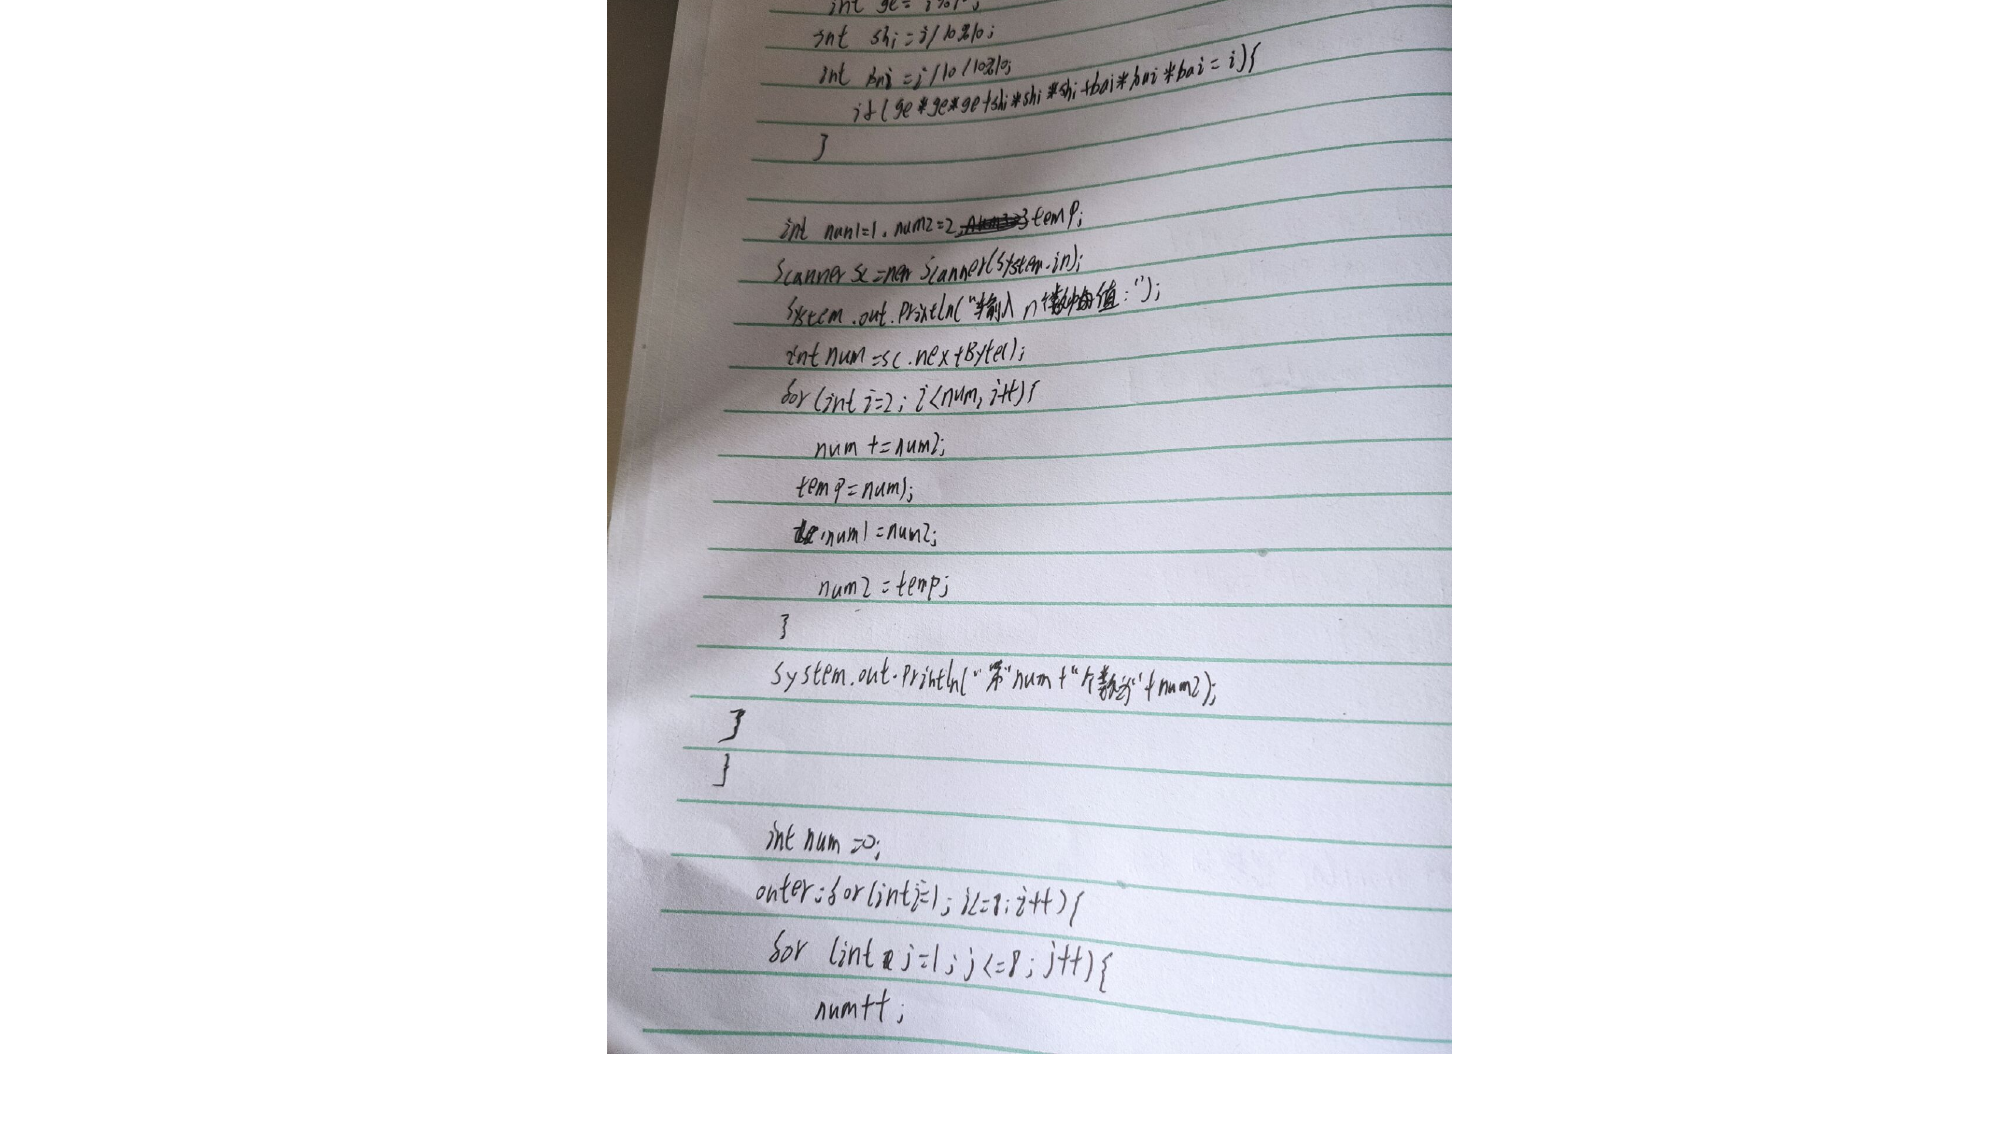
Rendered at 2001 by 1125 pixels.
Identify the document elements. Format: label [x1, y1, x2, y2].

picture [607, 0, 1452, 1054]
